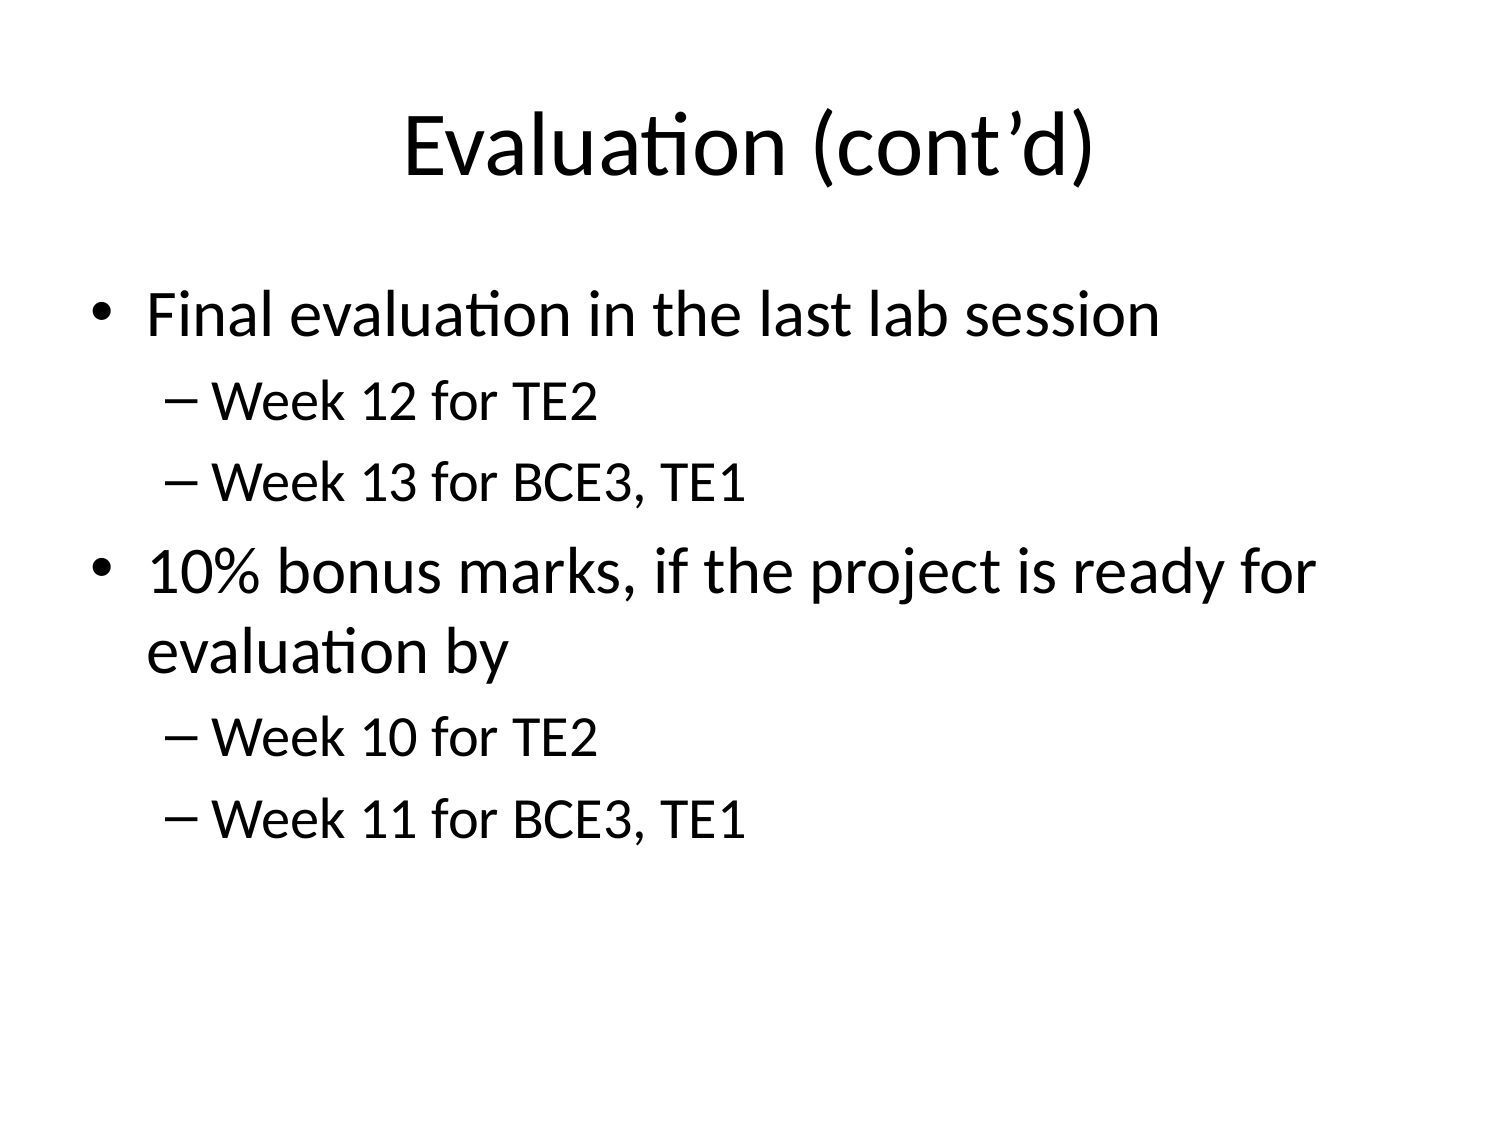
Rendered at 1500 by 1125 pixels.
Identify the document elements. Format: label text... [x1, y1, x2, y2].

list Final evaluation in the last lab session Week 12 for TE2 Week 13 for BCE3, TE1 10% bonus marks, if the project is ready for evaluation by Week 10 for TE2 Week 11 for BCE3, TE1 [75, 262, 1425, 1005]
title Evaluation (cont’d) [75, 45, 1425, 233]
